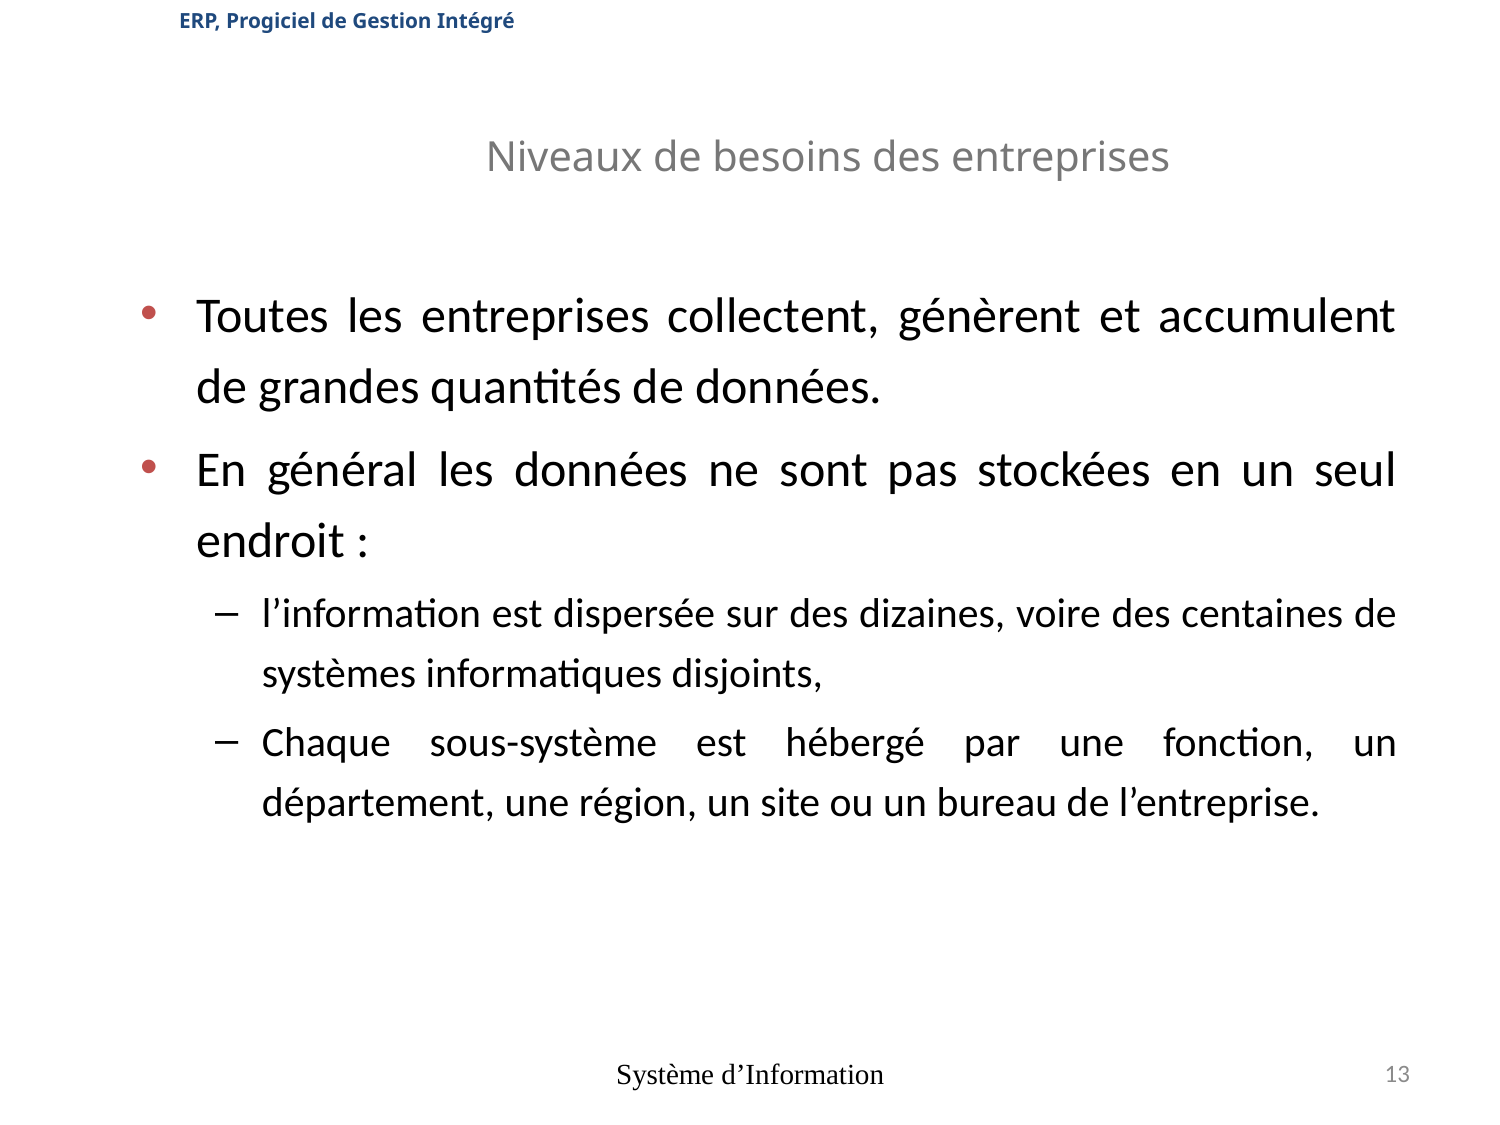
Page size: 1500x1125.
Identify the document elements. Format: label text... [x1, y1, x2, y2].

list Toutes les entreprises collectent, génèrent et accumulent de grandes quantités de données. En général les données ne sont pas stockées en un seul endroit : l’information est dispersée sur des dizaines, voire des centaines de systèmes informatiques disjoints, Chaque sous-système est hébergé par une fonction, un département, une région, un site ou un bureau de l’entreprise. [125, 262, 1413, 1075]
title Niveaux de besoins des entreprises [188, 122, 1468, 188]
text_box ERP, Progiciel de Gestion Intégré [164, 0, 530, 40]
footer Système d’Information [512, 1042, 988, 1103]
slide_number 13 [1074, 1042, 1425, 1103]
